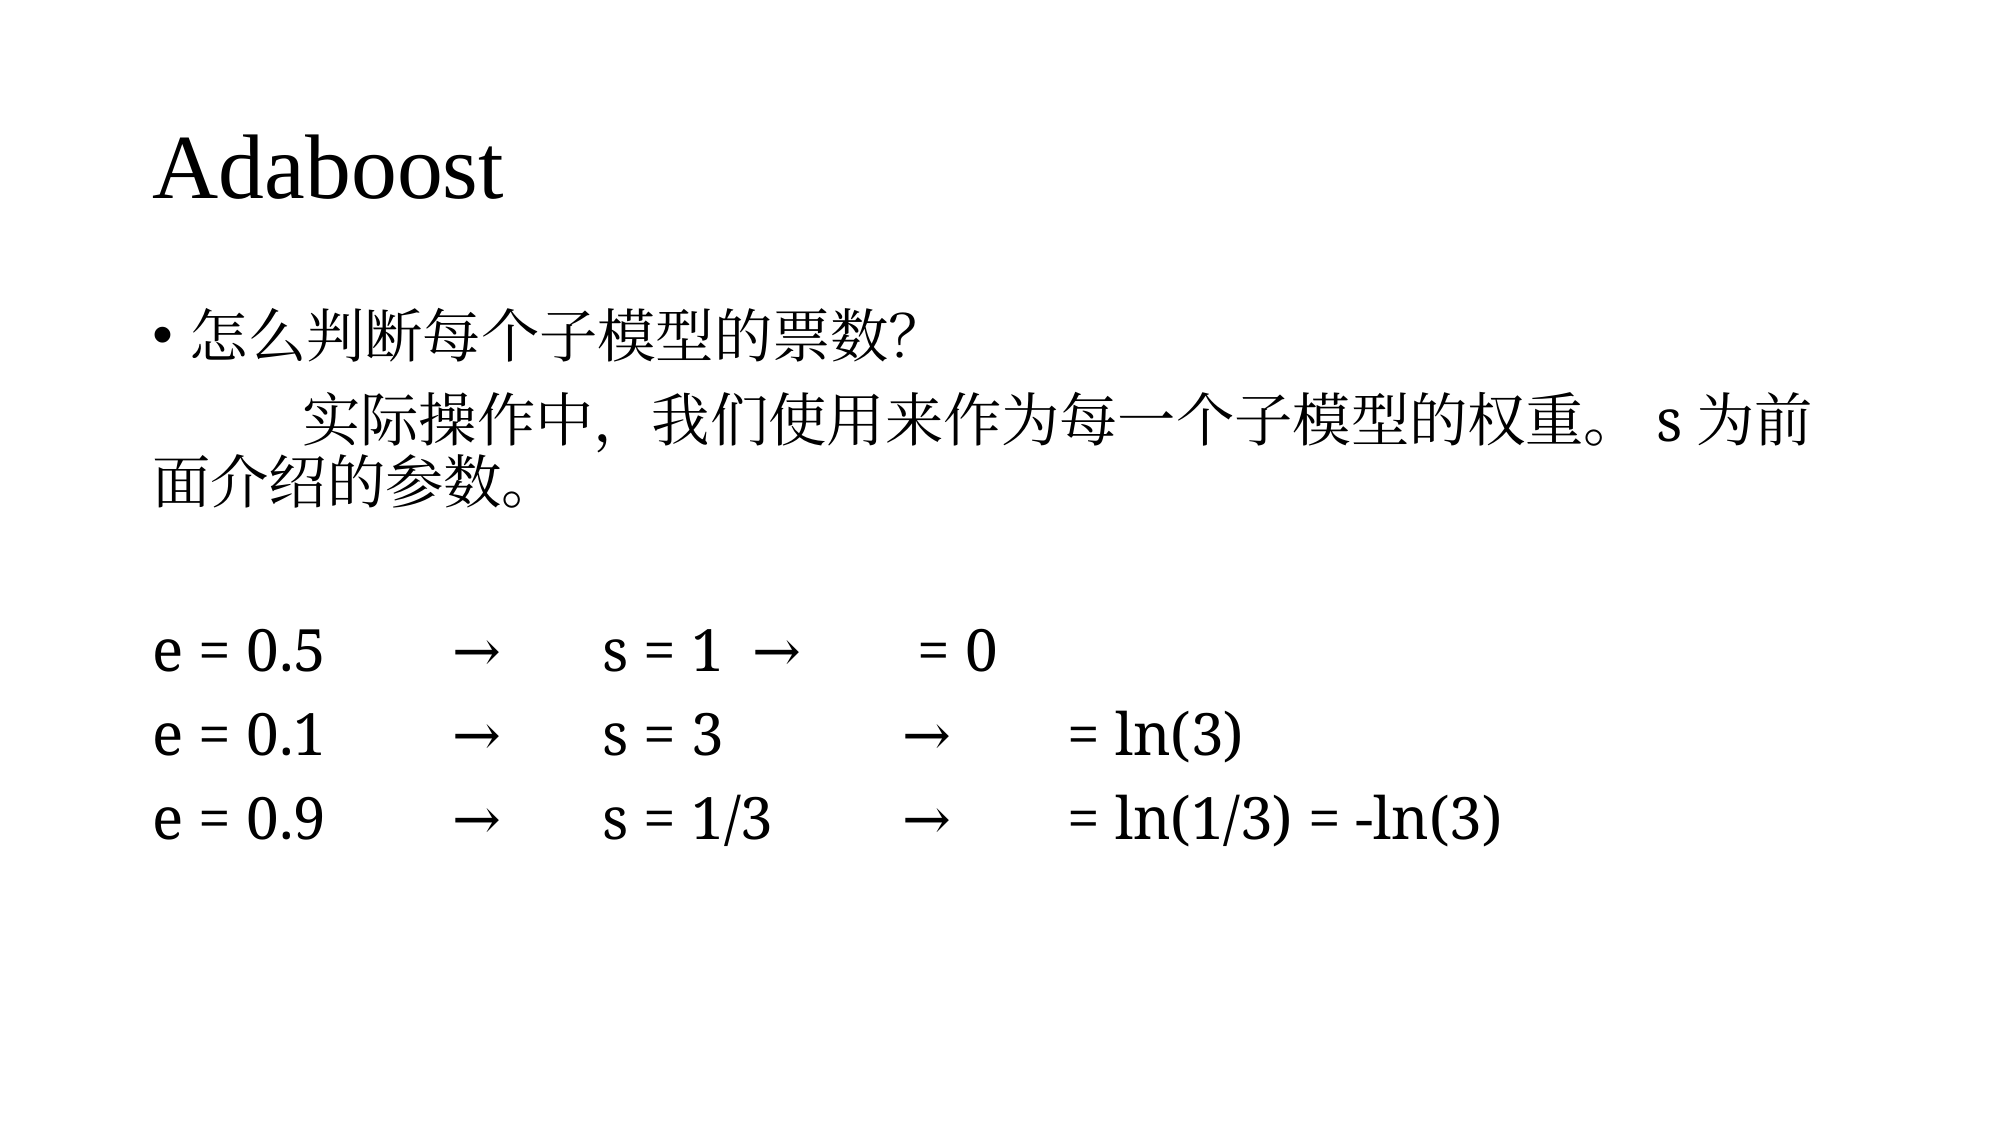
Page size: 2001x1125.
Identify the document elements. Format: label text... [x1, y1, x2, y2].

title Adaboost [137, 59, 1863, 278]
